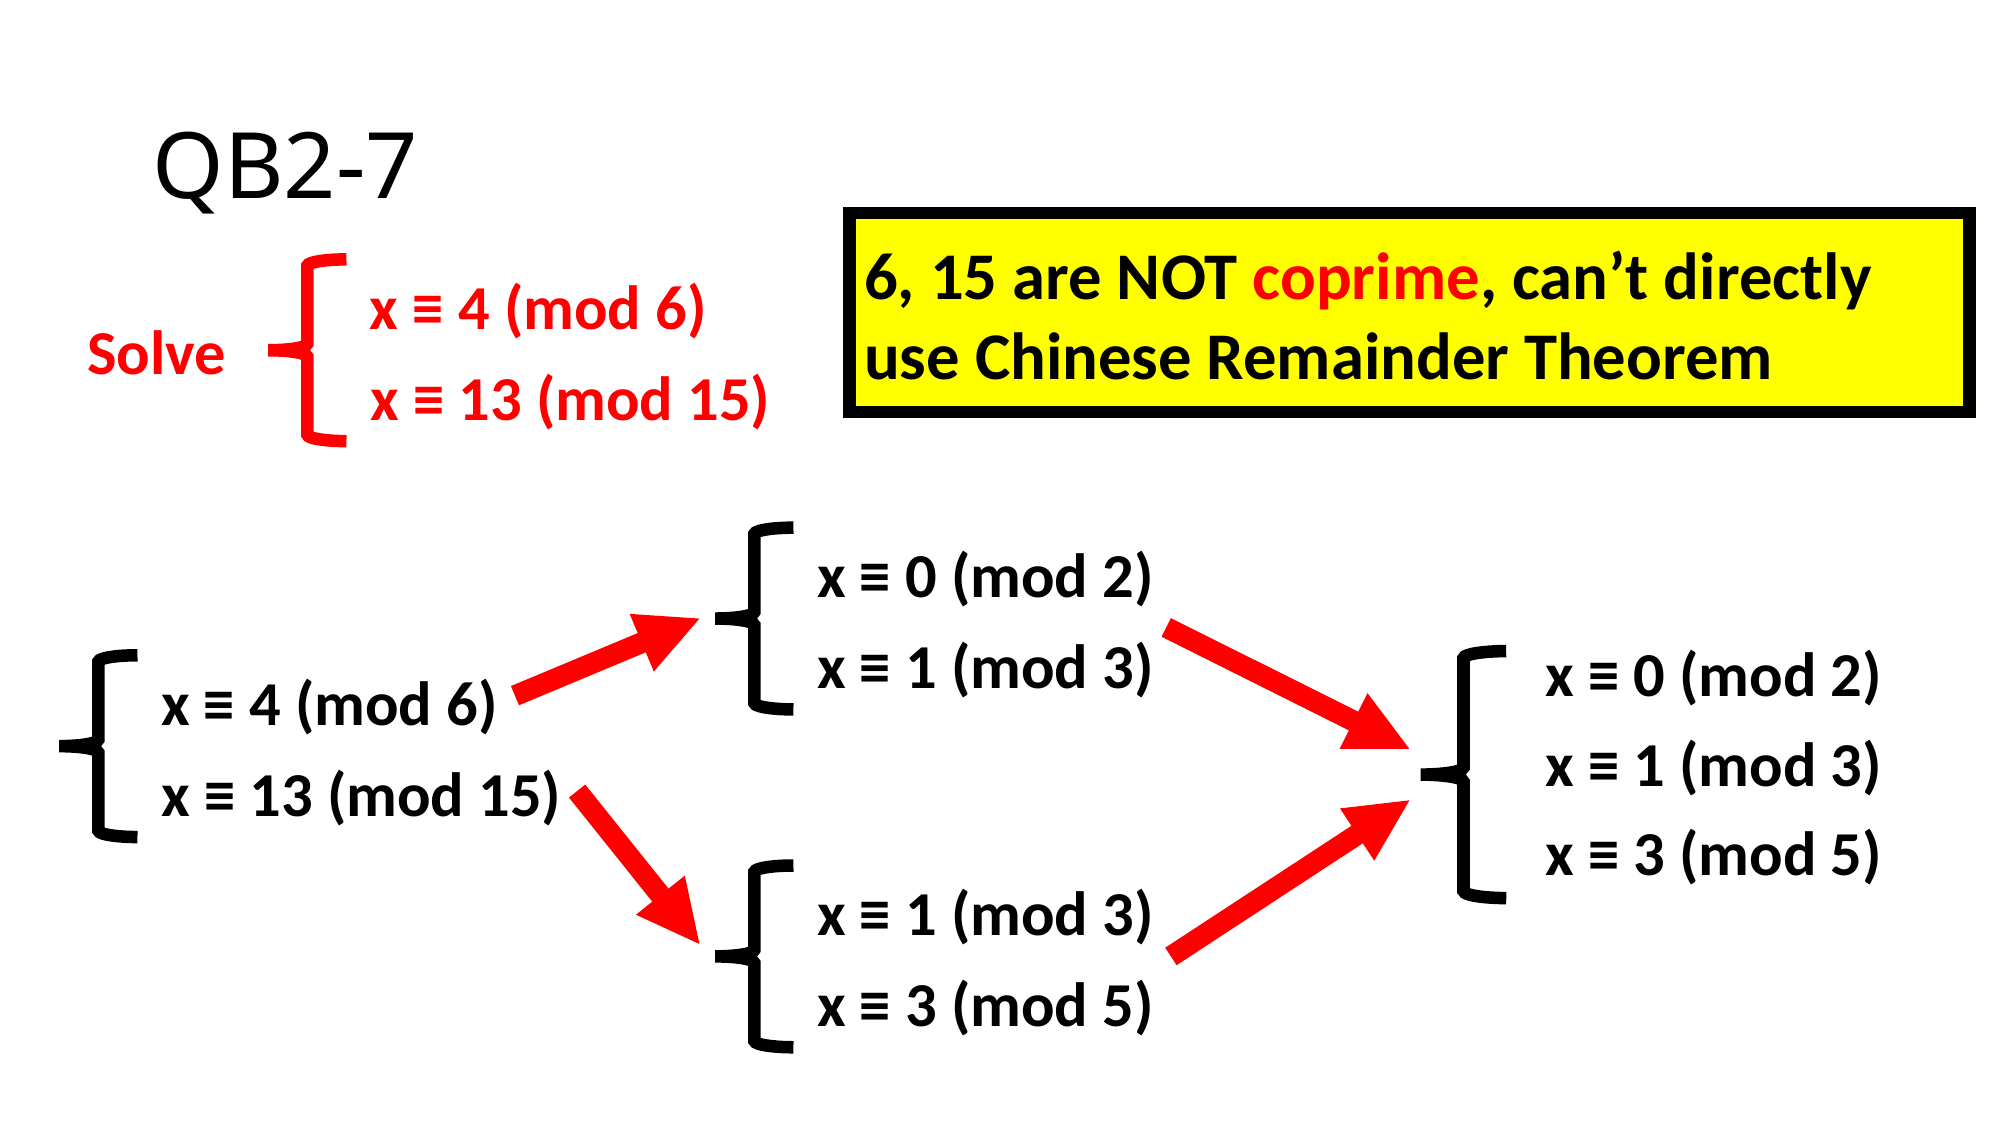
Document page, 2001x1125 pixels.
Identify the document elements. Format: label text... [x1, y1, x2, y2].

text_box x ≡ 1 (mod 3) [802, 618, 1170, 709]
text_box x ≡ 4 (mod 6) [355, 259, 723, 350]
text_box [268, 258, 347, 442]
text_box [1166, 627, 1410, 749]
text_box 6, 15 are NOT coprime, can’t directly use Chinese Remainder Theorem [848, 212, 1971, 413]
text_box x ≡ 0 (mod 2) [1530, 626, 1898, 716]
text_box x ≡ 13 (mod 15) [355, 350, 787, 440]
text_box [579, 791, 700, 944]
text_box x ≡ 4 (mod 6) [146, 655, 514, 745]
text_box [715, 527, 794, 710]
text_box x ≡ 3 (mod 5) [802, 956, 1170, 1047]
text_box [1170, 800, 1410, 957]
text_box x ≡ 3 (mod 5) [1530, 805, 1898, 895]
text_box x ≡ 0 (mod 2) [802, 527, 1170, 618]
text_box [514, 618, 700, 696]
text_box x ≡ 1 (mod 3) [802, 865, 1170, 956]
text_box Solve [72, 304, 242, 395]
text_box x ≡ 13 (mod 15) [146, 746, 578, 836]
text_box [1420, 650, 1507, 899]
text_box [59, 654, 138, 838]
text_box [715, 864, 794, 1048]
text_box x ≡ 1 (mod 3) [1530, 717, 1898, 805]
title QB2-7 [137, 59, 1863, 278]
